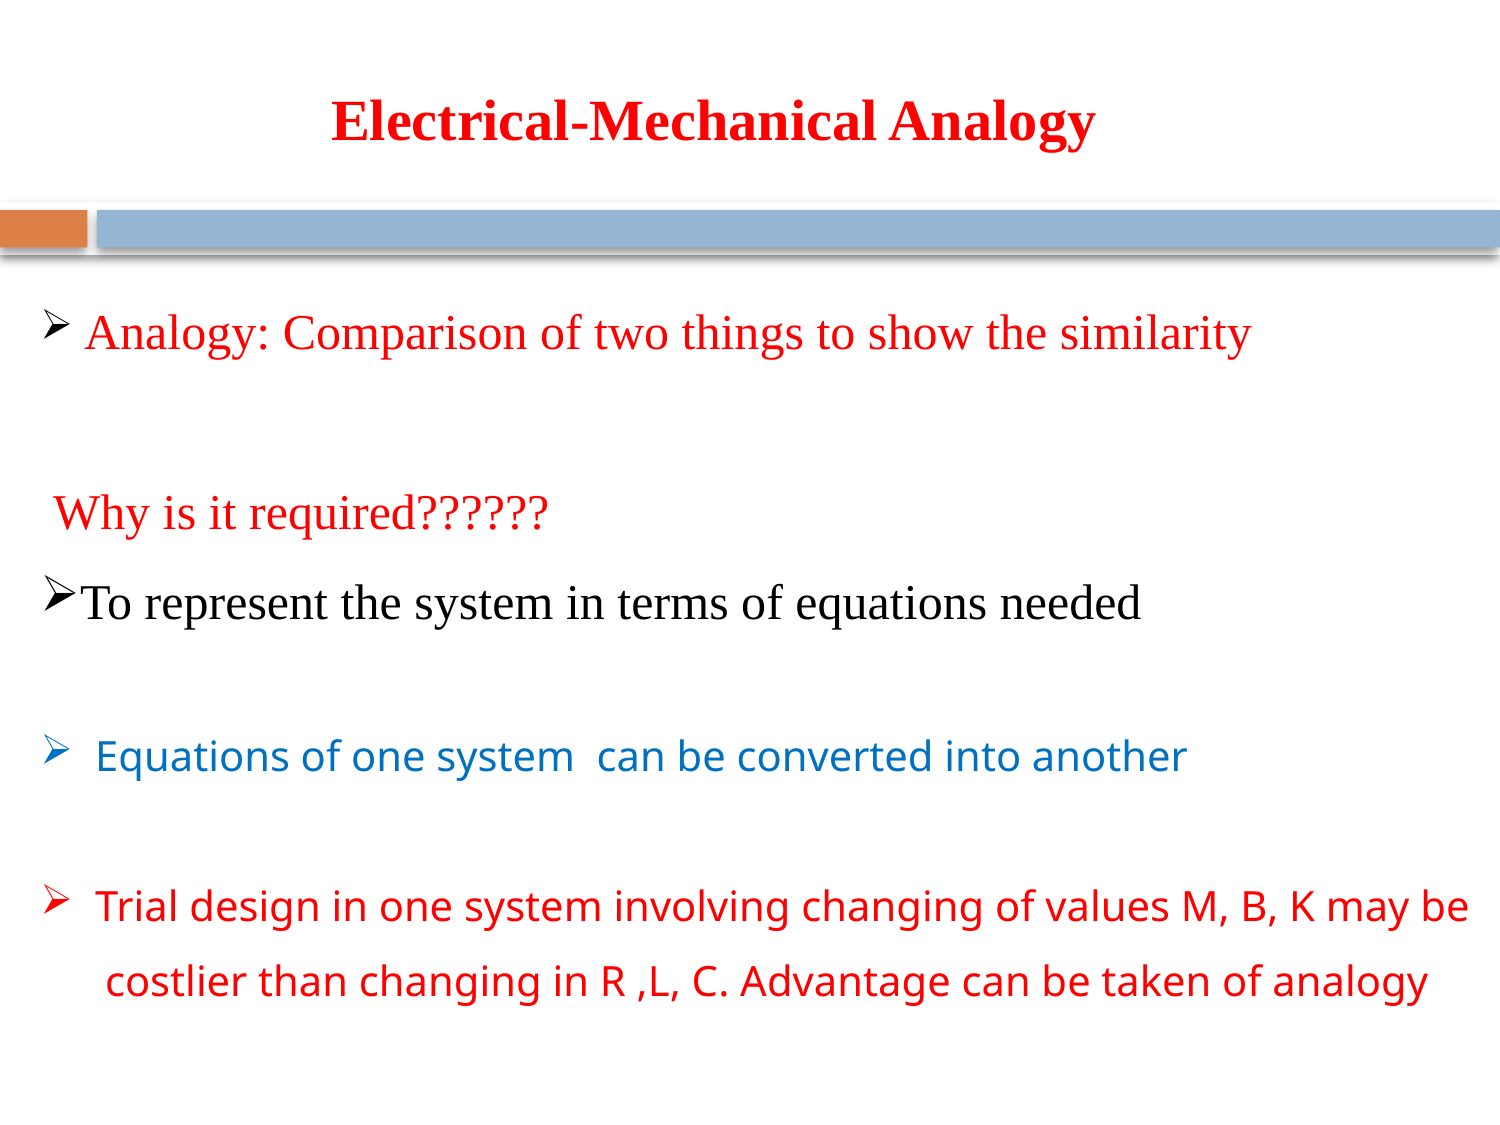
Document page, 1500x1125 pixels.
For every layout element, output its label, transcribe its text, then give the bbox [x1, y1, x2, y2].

text_box Electrical-Mechanical Analogy [316, 75, 1113, 160]
text_box Analogy: Comparison of two things to show the similarity Why is it required?????? To represent the system in terms of equations needed Equations of one system can be converted into another Trial design in one system involving changing of values M, B, K may be costlier than changing in R ,L, C. Advantage can be taken of analogy [25, 262, 1496, 1013]
